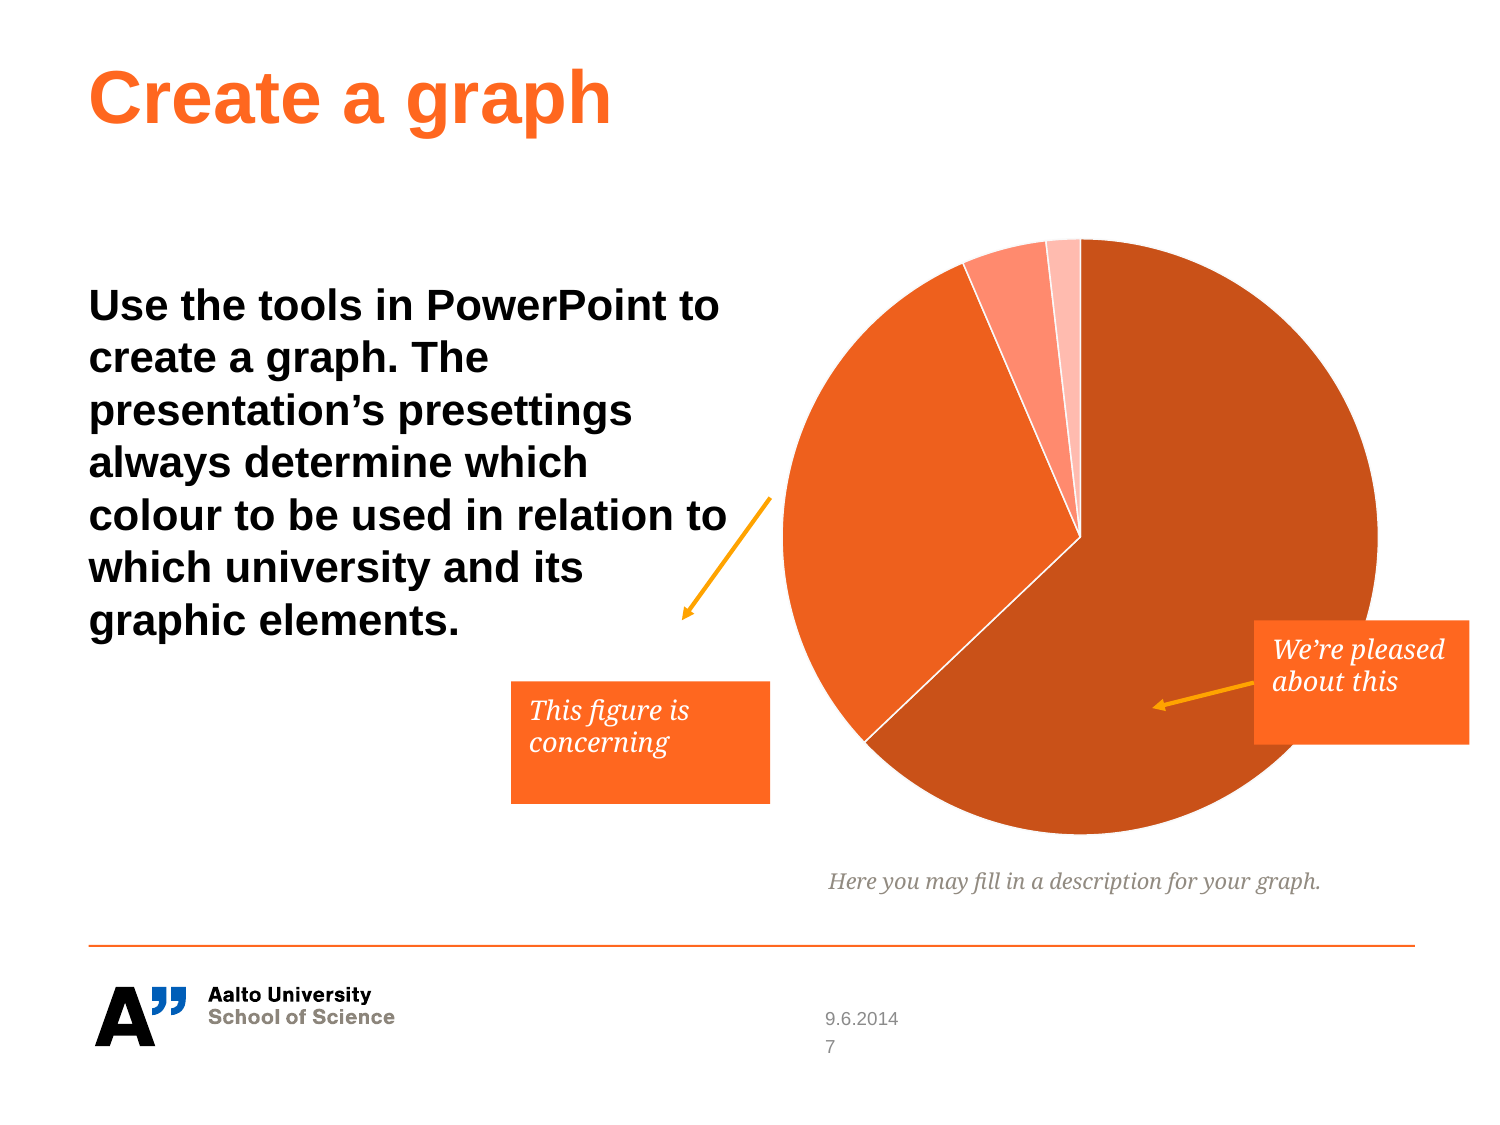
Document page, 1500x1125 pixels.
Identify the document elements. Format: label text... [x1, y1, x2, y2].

text_box Create a graph [88, 62, 1415, 259]
text_box Here you may fill in a description for your graph. [752, 867, 1404, 930]
text_box [681, 529, 747, 621]
text_box We’re pleased about this [1413, 620, 1470, 745]
text_box Use the tools in PowerPoint to create a graph. The presentation’s presettings always determine which colour to be used in relation to which university and its graphic elements. [88, 276, 735, 905]
text_box This figure is concerning [511, 681, 747, 804]
text_box <number> [810, 1033, 1405, 1060]
chart [752, 226, 1409, 848]
text_box 9.6.2014 [810, 1002, 1405, 1033]
